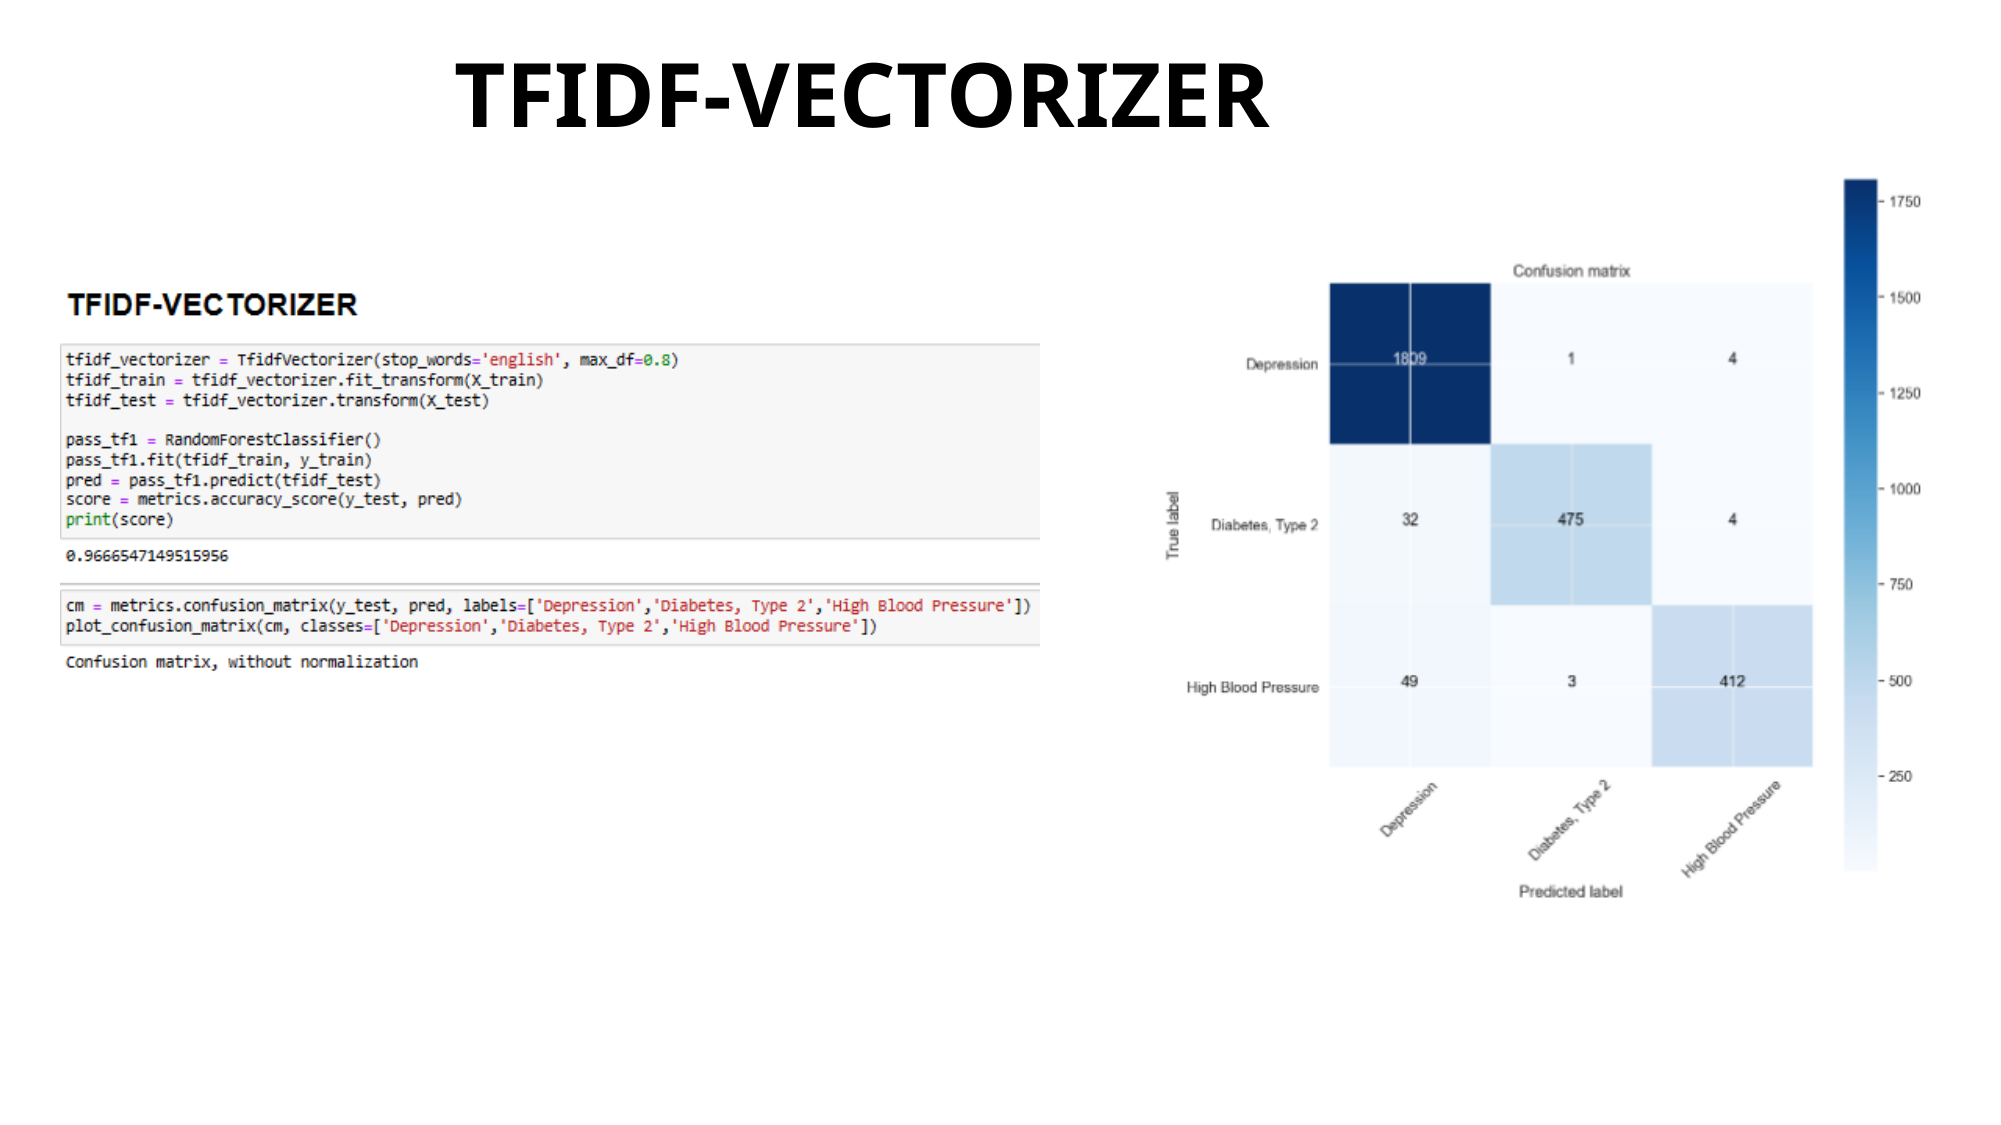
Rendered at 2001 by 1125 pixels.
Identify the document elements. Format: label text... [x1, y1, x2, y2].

picture [1138, 173, 1933, 915]
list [59, 278, 1040, 683]
title TFIDF-VECTORIZER [0, 42, 1725, 262]
